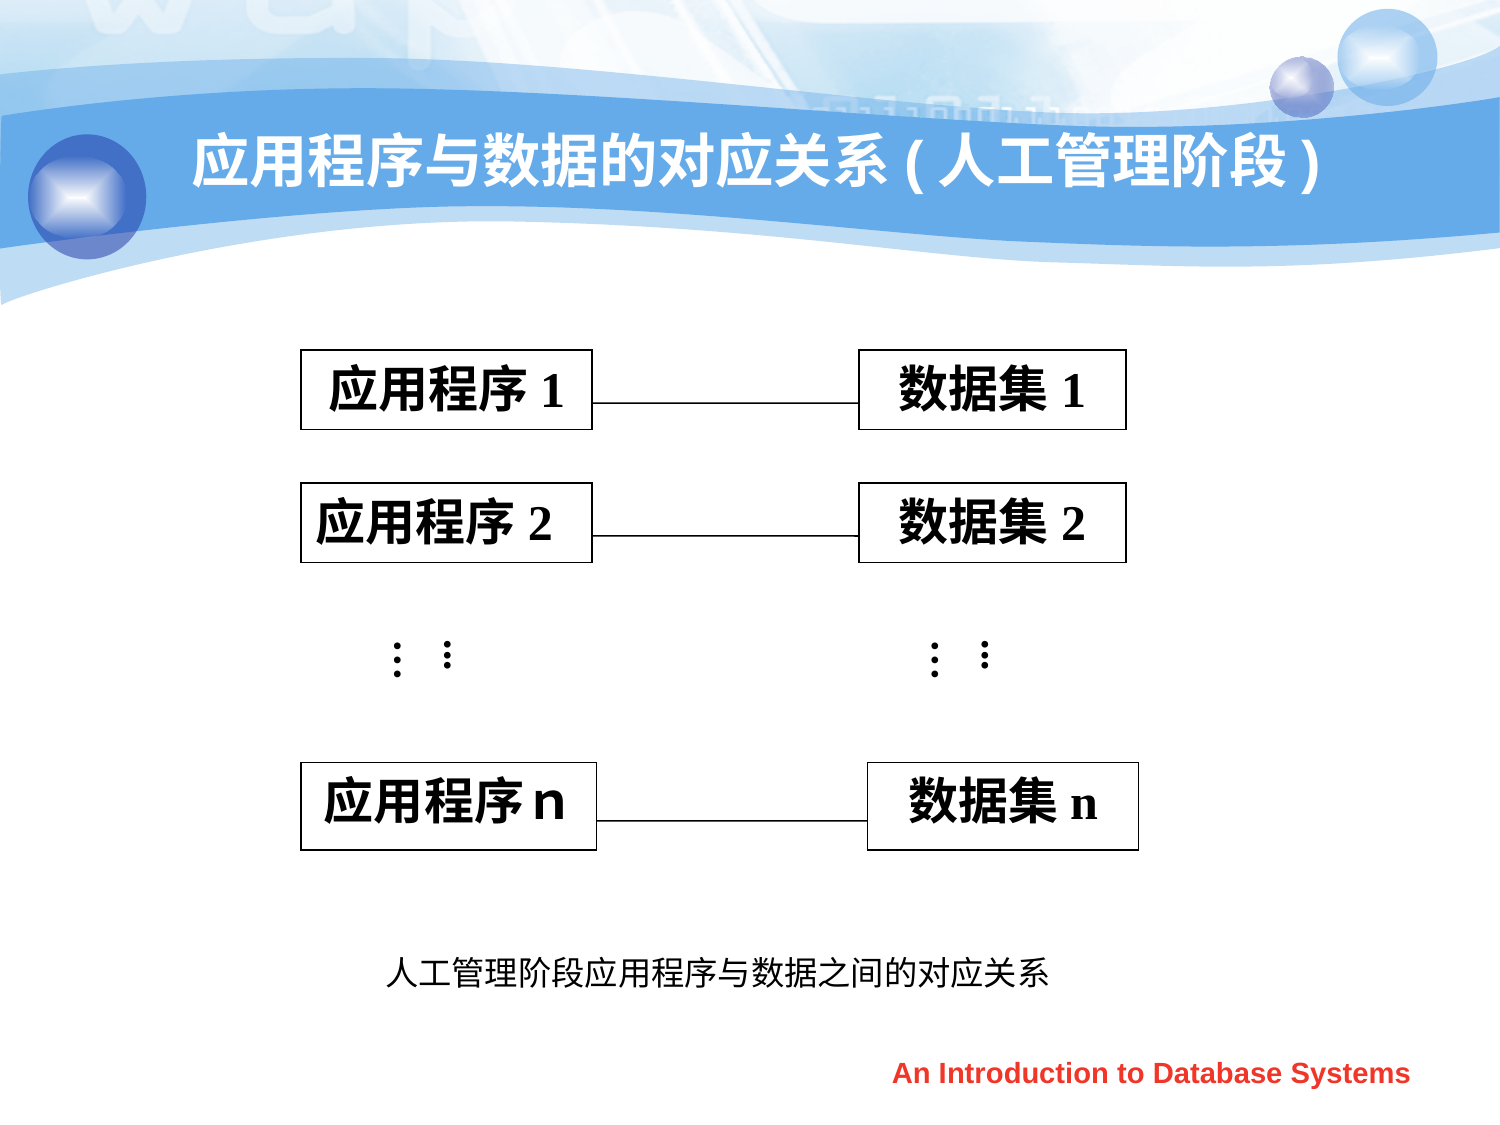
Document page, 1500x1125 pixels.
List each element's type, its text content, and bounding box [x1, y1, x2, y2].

title 应用程序与数据的对应关系(人工管理阶段) [150, 112, 1363, 205]
text_box 人工管理阶段应用程序与数据之间的对应关系 [314, 940, 1130, 1001]
list [75, 299, 1425, 1038]
footer An Introduction to Database Systems [856, 1046, 1447, 1100]
picture [0, 0, 1500, 112]
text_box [300, 349, 1139, 851]
